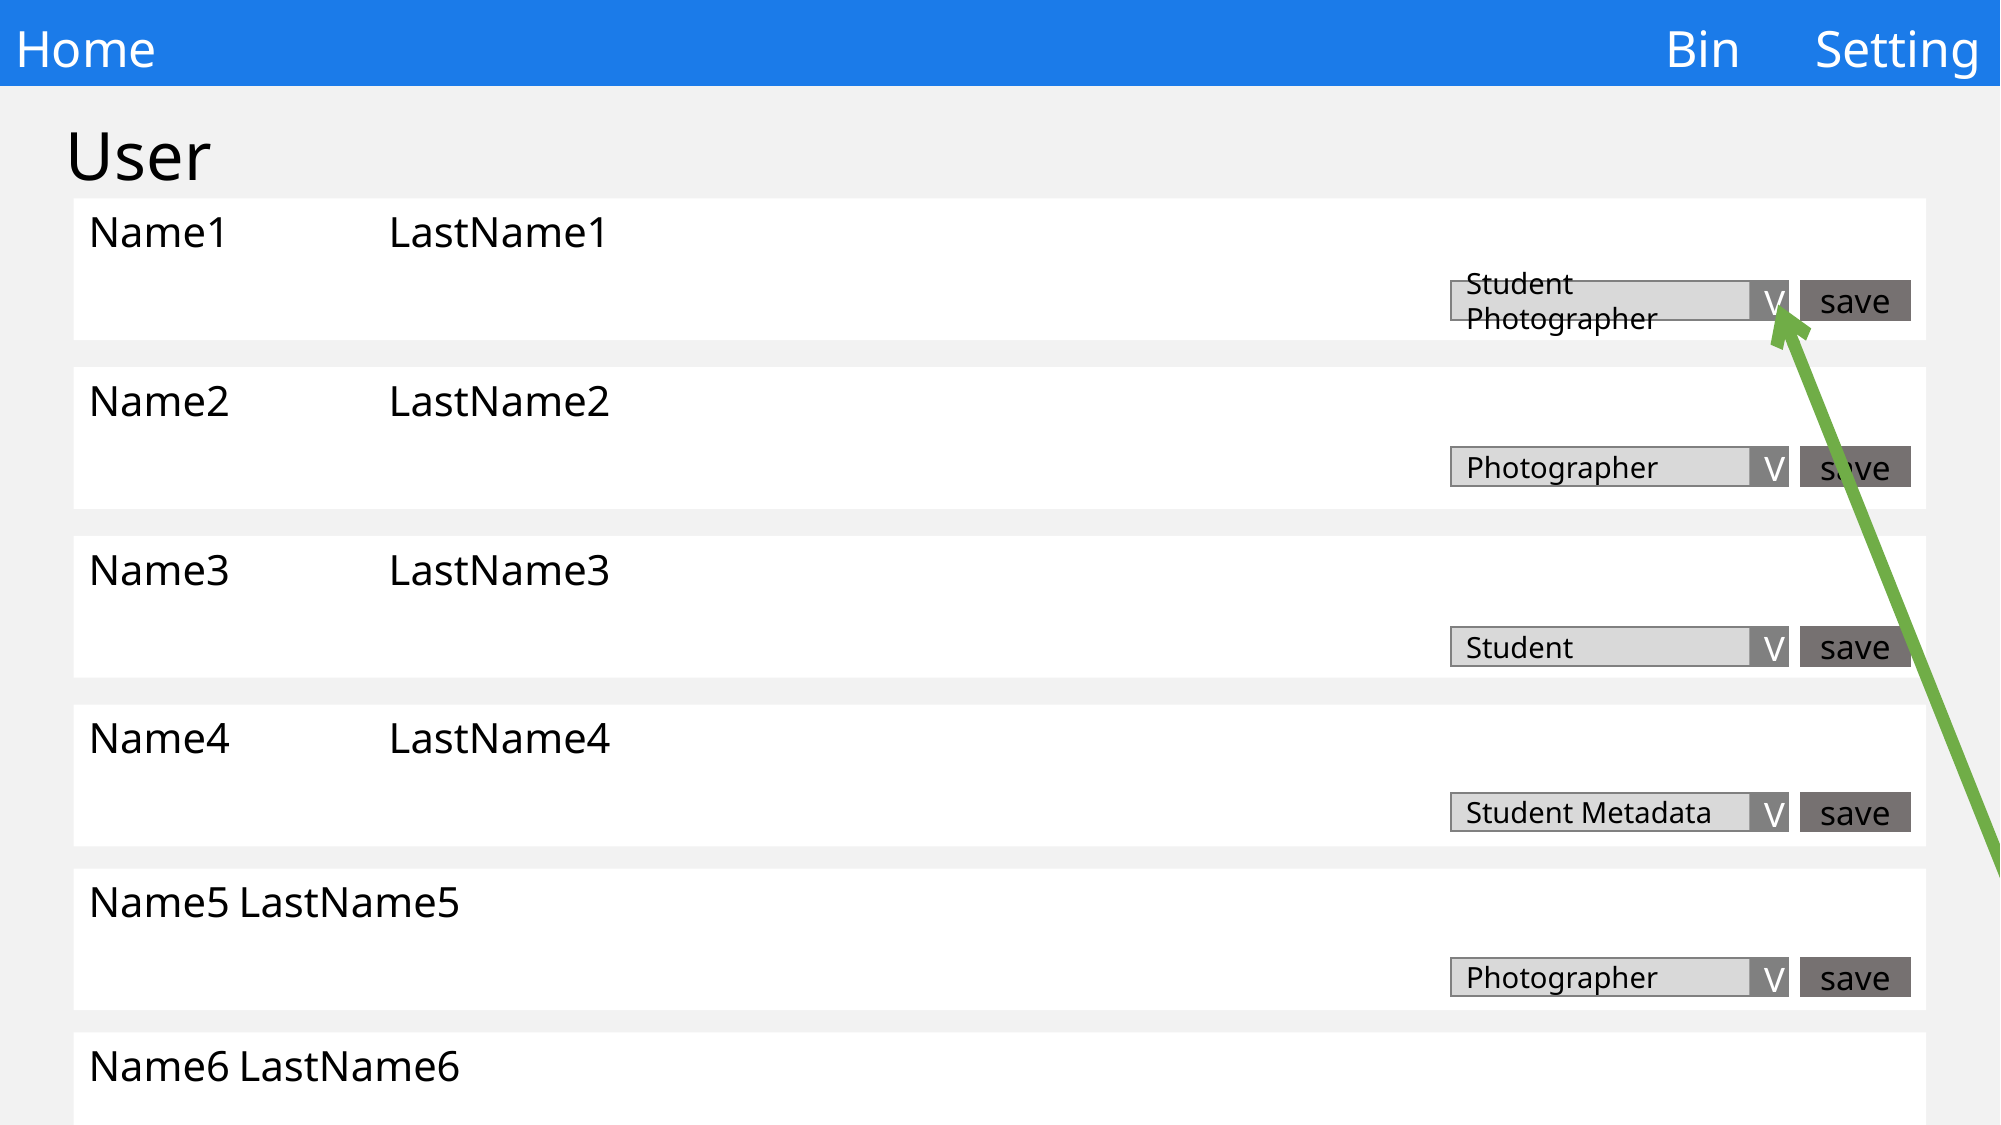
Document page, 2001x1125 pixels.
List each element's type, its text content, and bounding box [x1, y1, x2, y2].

text_box Name5 LastName5 [73, 868, 1778, 1011]
text_box Student Photographer [1450, 280, 1748, 321]
text_box V [1748, 446, 1778, 487]
text_box Student [1450, 626, 1748, 667]
text_box Student Metadata [1450, 792, 1748, 832]
title Home Bin Setting [0, 0, 2000, 86]
text_box V [1748, 626, 1778, 667]
text_box Name2 LastName2 [73, 367, 1778, 509]
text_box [1778, 304, 2000, 1011]
text_box Photographer [1450, 957, 1748, 997]
text_box V [1748, 957, 1778, 997]
text_box Name4 LastName4 [73, 704, 1778, 847]
text_box save [1800, 280, 1911, 304]
text_box User [51, 106, 227, 202]
text_box Name3 LastName3 [73, 535, 1778, 678]
text_box Name6 LastName6 [73, 1032, 1927, 1125]
text_box Name1 LastName1 [73, 198, 1927, 341]
text_box V [1748, 280, 1789, 321]
text_box Photographer [1450, 446, 1748, 487]
text_box V [1748, 792, 1778, 832]
